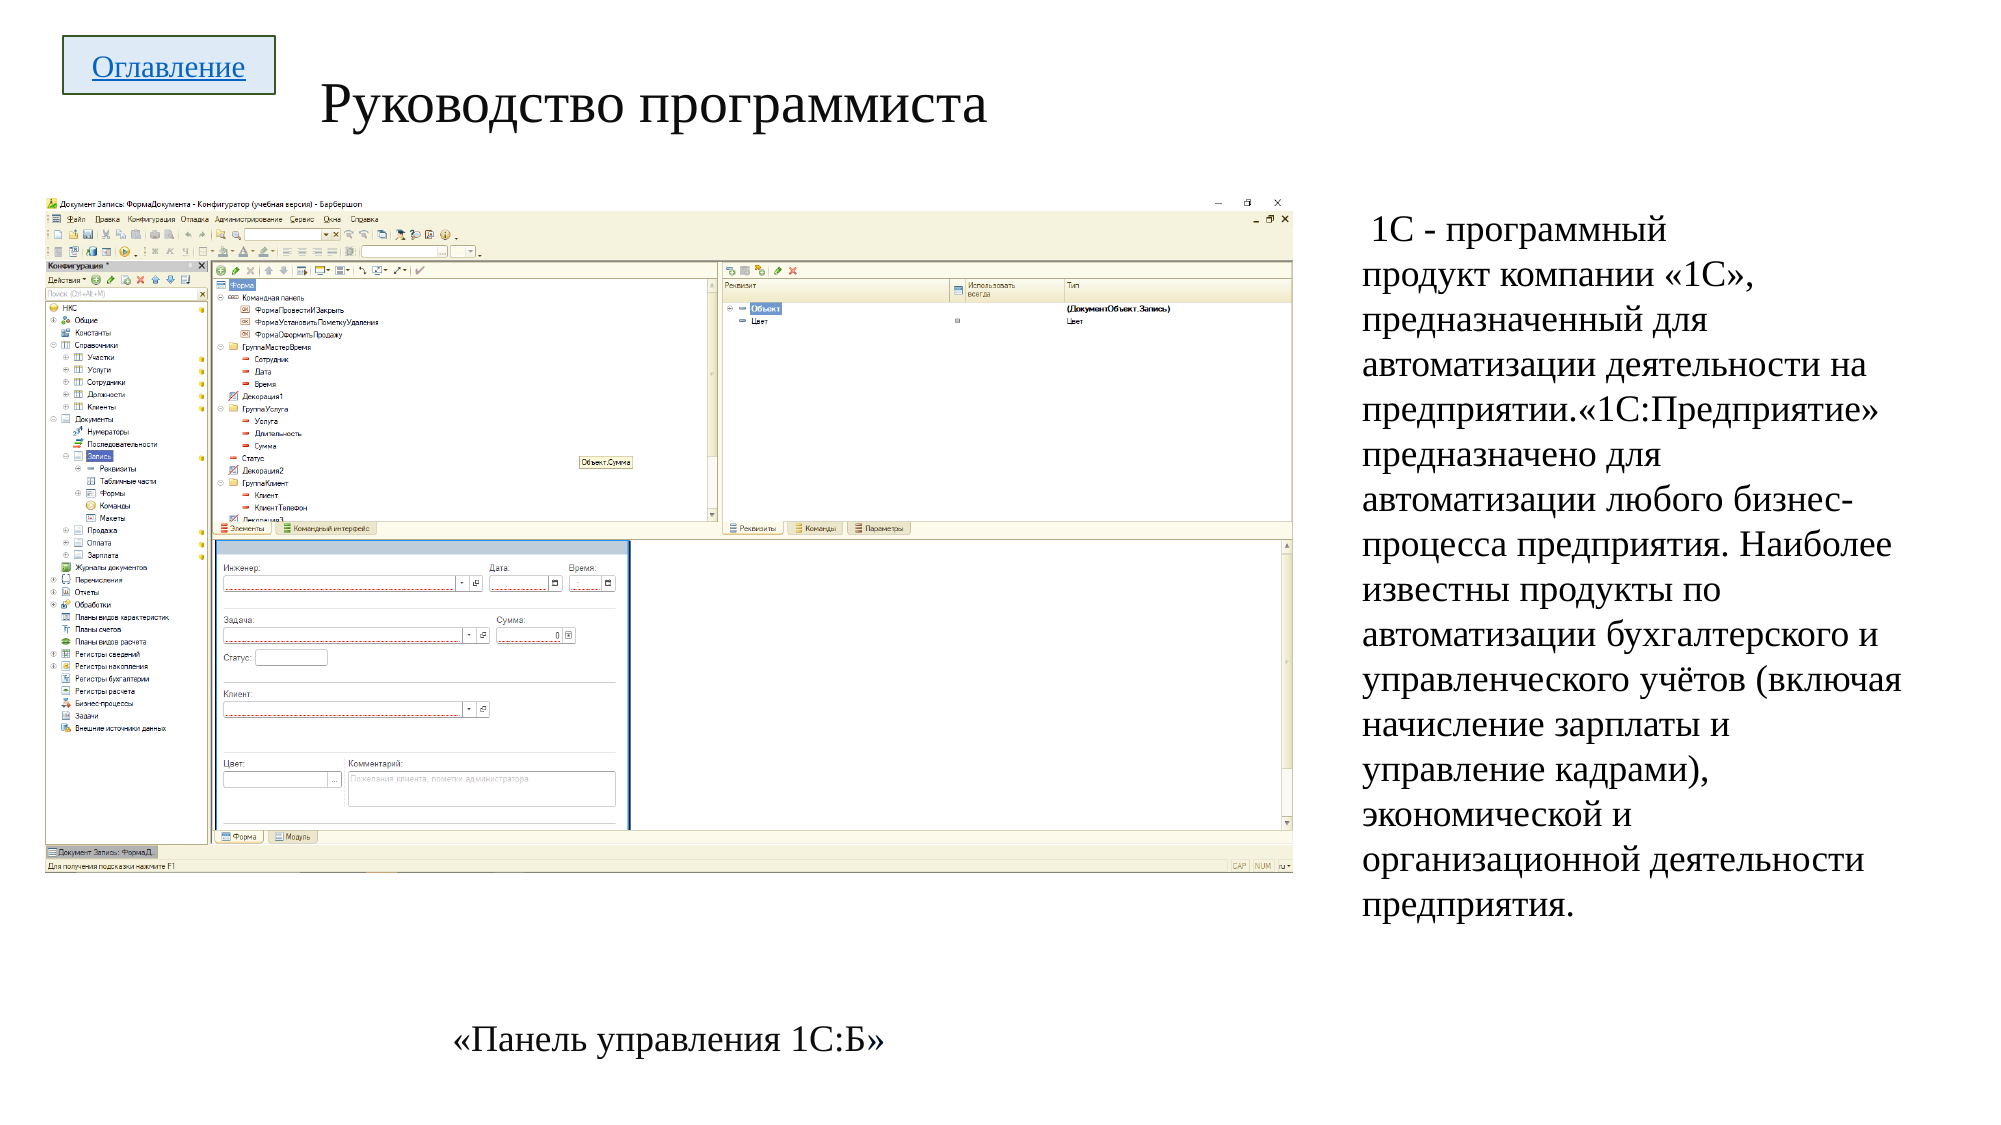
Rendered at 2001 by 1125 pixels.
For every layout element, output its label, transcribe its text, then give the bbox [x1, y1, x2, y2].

title Руководство программиста [305, 64, 1768, 275]
text_box «Панель управления 1С:Б» [437, 1006, 901, 1067]
text_box Оглавление [62, 36, 275, 94]
picture [45, 196, 1293, 873]
text_box 1C - программный продукт компании «1С», предназначенный для автоматизации деятельности на предприятии.«1С:Предприятие» предназначено для автоматизации любого бизнес-процесса предприятия. Наиболее известны продукты по автоматизации бухгалтерского и управленческого учётов (включая начисление зарплаты и управление кадрами), экономической и организационной деятельности предприятия. [1347, 196, 1918, 976]
